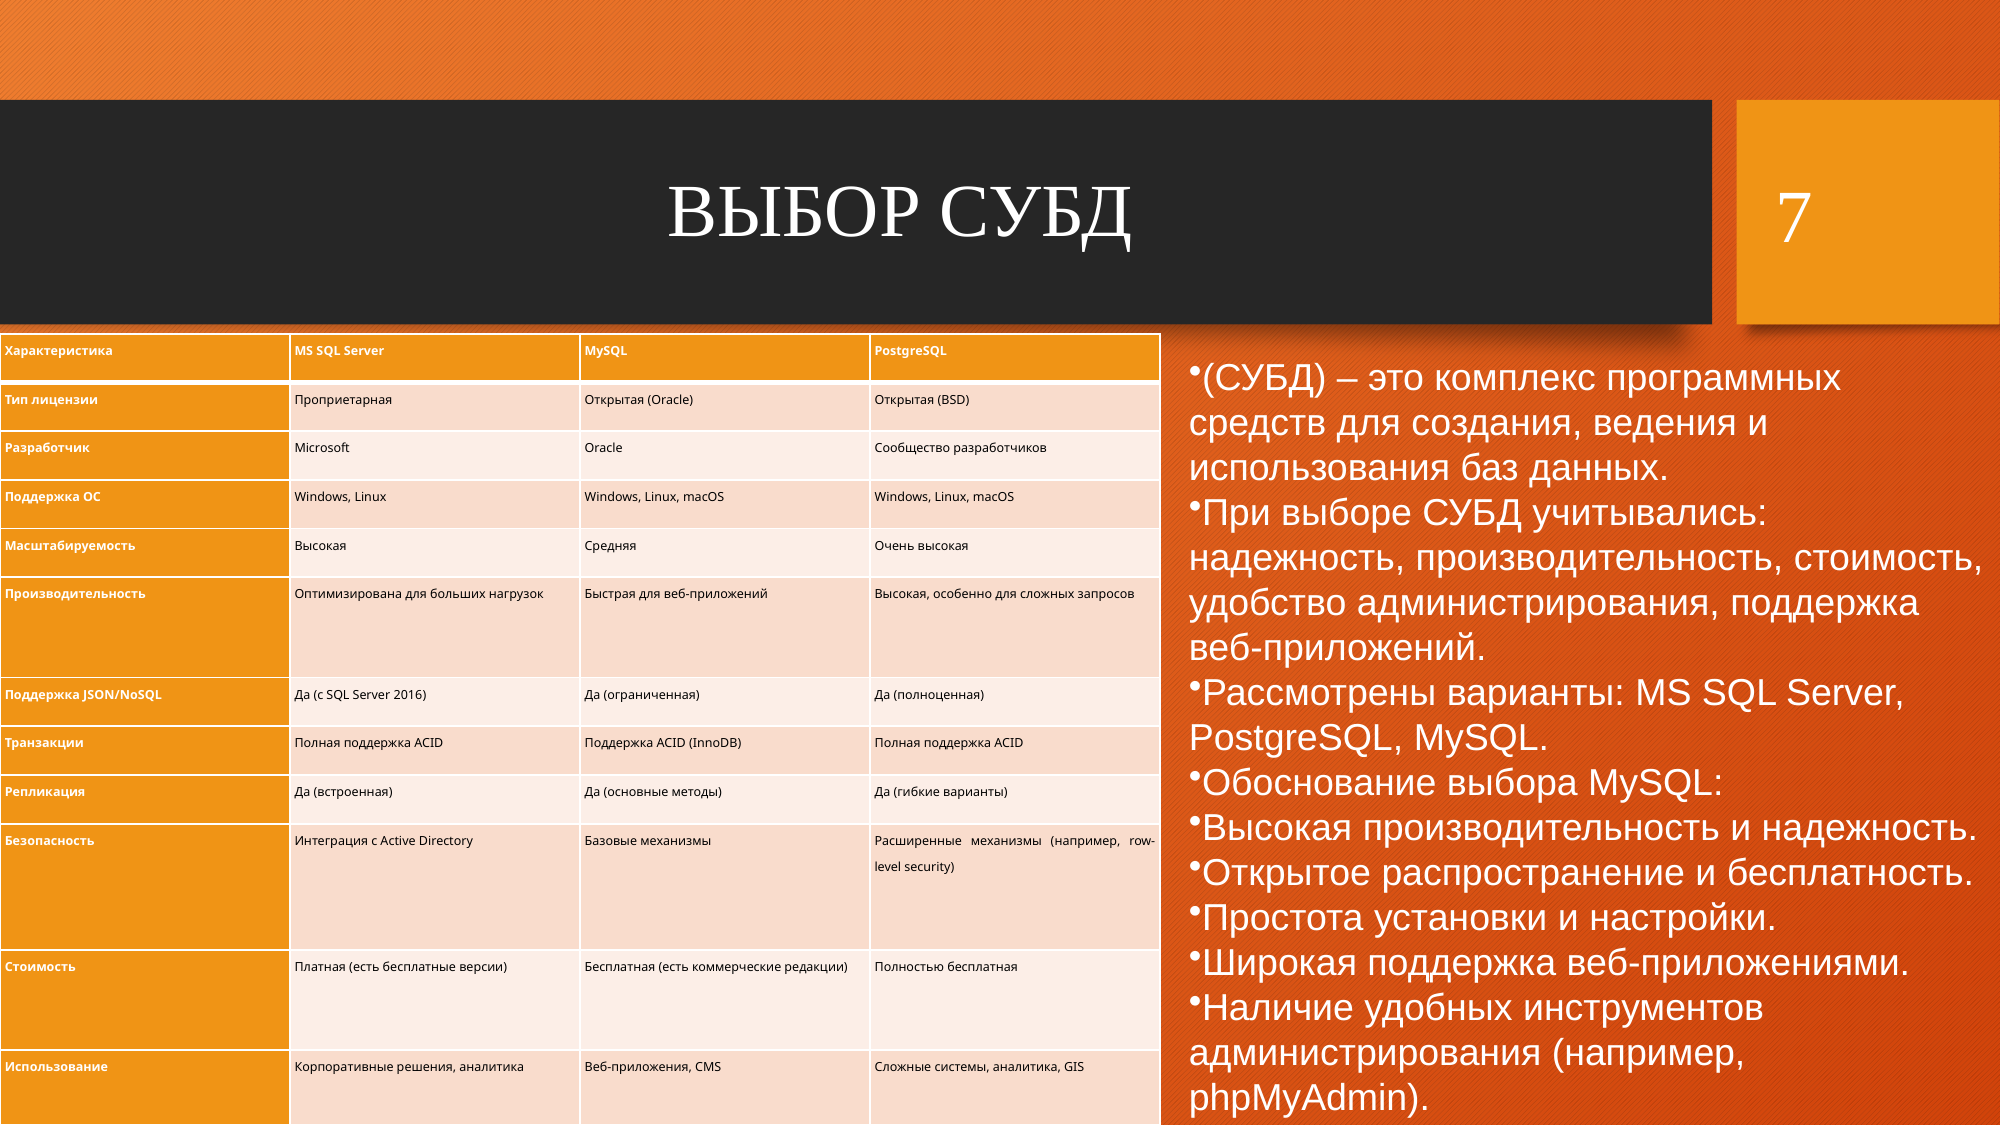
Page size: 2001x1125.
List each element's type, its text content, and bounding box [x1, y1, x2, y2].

table_cell Тип лицензии [1, 385, 289, 430]
table_cell Поддержка ОС [1, 481, 289, 528]
table_cell Использование [1, 1051, 289, 1124]
table_cell Оптимизирована для больших нагрузок [291, 578, 579, 677]
table_cell Windows, Linux, macOS [871, 481, 1159, 528]
table_cell Полная поддержка ACID [871, 727, 1159, 774]
table_cell Да (с SQL Server 2016) [291, 678, 579, 725]
table_cell Полная поддержка ACID [291, 727, 579, 774]
table_cell Транзакции [1, 727, 289, 774]
table_cell Производительность [1, 578, 289, 677]
table_cell Открытая (Oracle) [581, 385, 869, 430]
table_cell Быстрая для веб-приложений [581, 578, 869, 677]
table_cell Веб-приложения, CMS [581, 1051, 869, 1124]
table_cell Да (основные методы) [581, 776, 869, 823]
title ВЫБОР СУБД [111, 123, 1689, 301]
table_cell Проприетарная [291, 385, 579, 430]
table_header Характеристика [1, 335, 289, 380]
table_header MS SQL Server [291, 335, 579, 380]
table_cell Сложные системы, аналитика, GIS [871, 1051, 1159, 1124]
table_cell Стоимость [1, 951, 289, 1049]
table_cell Открытая (BSD) [871, 385, 1159, 430]
table_cell Высокая, особенно для сложных запросов [871, 578, 1159, 677]
table_cell Расширенные механизмы (например, row-level security) [871, 825, 1159, 949]
table_cell Бесплатная (есть коммерческие редакции) [581, 951, 869, 1049]
slide_number 7 [1760, 123, 1950, 300]
table_cell Безопасность [1, 825, 289, 949]
table_cell Да (ограниченная) [581, 678, 869, 725]
table_cell Да (гибкие варианты) [871, 776, 1159, 823]
table_cell Microsoft [291, 432, 579, 479]
table_cell Средняя [581, 529, 869, 576]
table_cell Поддержка ACID (InnoDB) [581, 727, 869, 774]
list (СУБД) – это комплекс программных средств для создания, ведения и использования баз данных. При выборе СУБД учитывались: надежность, производительность, стоимость, удобство администрирования, поддержка веб-приложений. Рассмотрены варианты: MS SQL Server, PostgreSQL, MySQL. Обоснование выбора MySQL: Высокая производительность и надежность. Открытое распространение и бесплатность. Простота установки и настройки. Широкая поддержка веб-приложениями. Наличие удобных инструментов администрирования (например, phpMyAdmin). [1173, 300, 2000, 1125]
table_cell Да (полноценная) [871, 678, 1159, 725]
table_header MySQL [581, 335, 869, 380]
table_cell Oracle [581, 432, 869, 479]
table_cell Разработчик [1, 432, 289, 479]
table_cell Базовые механизмы [581, 825, 869, 949]
table_cell Масштабируемость [1, 529, 289, 576]
table_cell Поддержка JSON/NoSQL [1, 678, 289, 725]
table_cell Windows, Linux, macOS [581, 481, 869, 528]
table_cell Сообщество разработчиков [871, 432, 1159, 479]
table_cell Да (встроенная) [291, 776, 579, 823]
picture [0, 325, 1173, 376]
table_cell Репликация [1, 776, 289, 823]
table_header PostgreSQL [871, 335, 1159, 380]
table_cell Windows, Linux [291, 481, 579, 528]
table_cell Корпоративные решения, аналитика [291, 1051, 579, 1124]
table_cell Платная (есть бесплатные версии) [291, 951, 579, 1049]
table_cell Полностью бесплатная [871, 951, 1159, 1049]
table_cell Очень высокая [871, 529, 1159, 576]
table_cell Высокая [291, 529, 579, 576]
table_cell Интеграция с Active Directory [291, 825, 579, 949]
